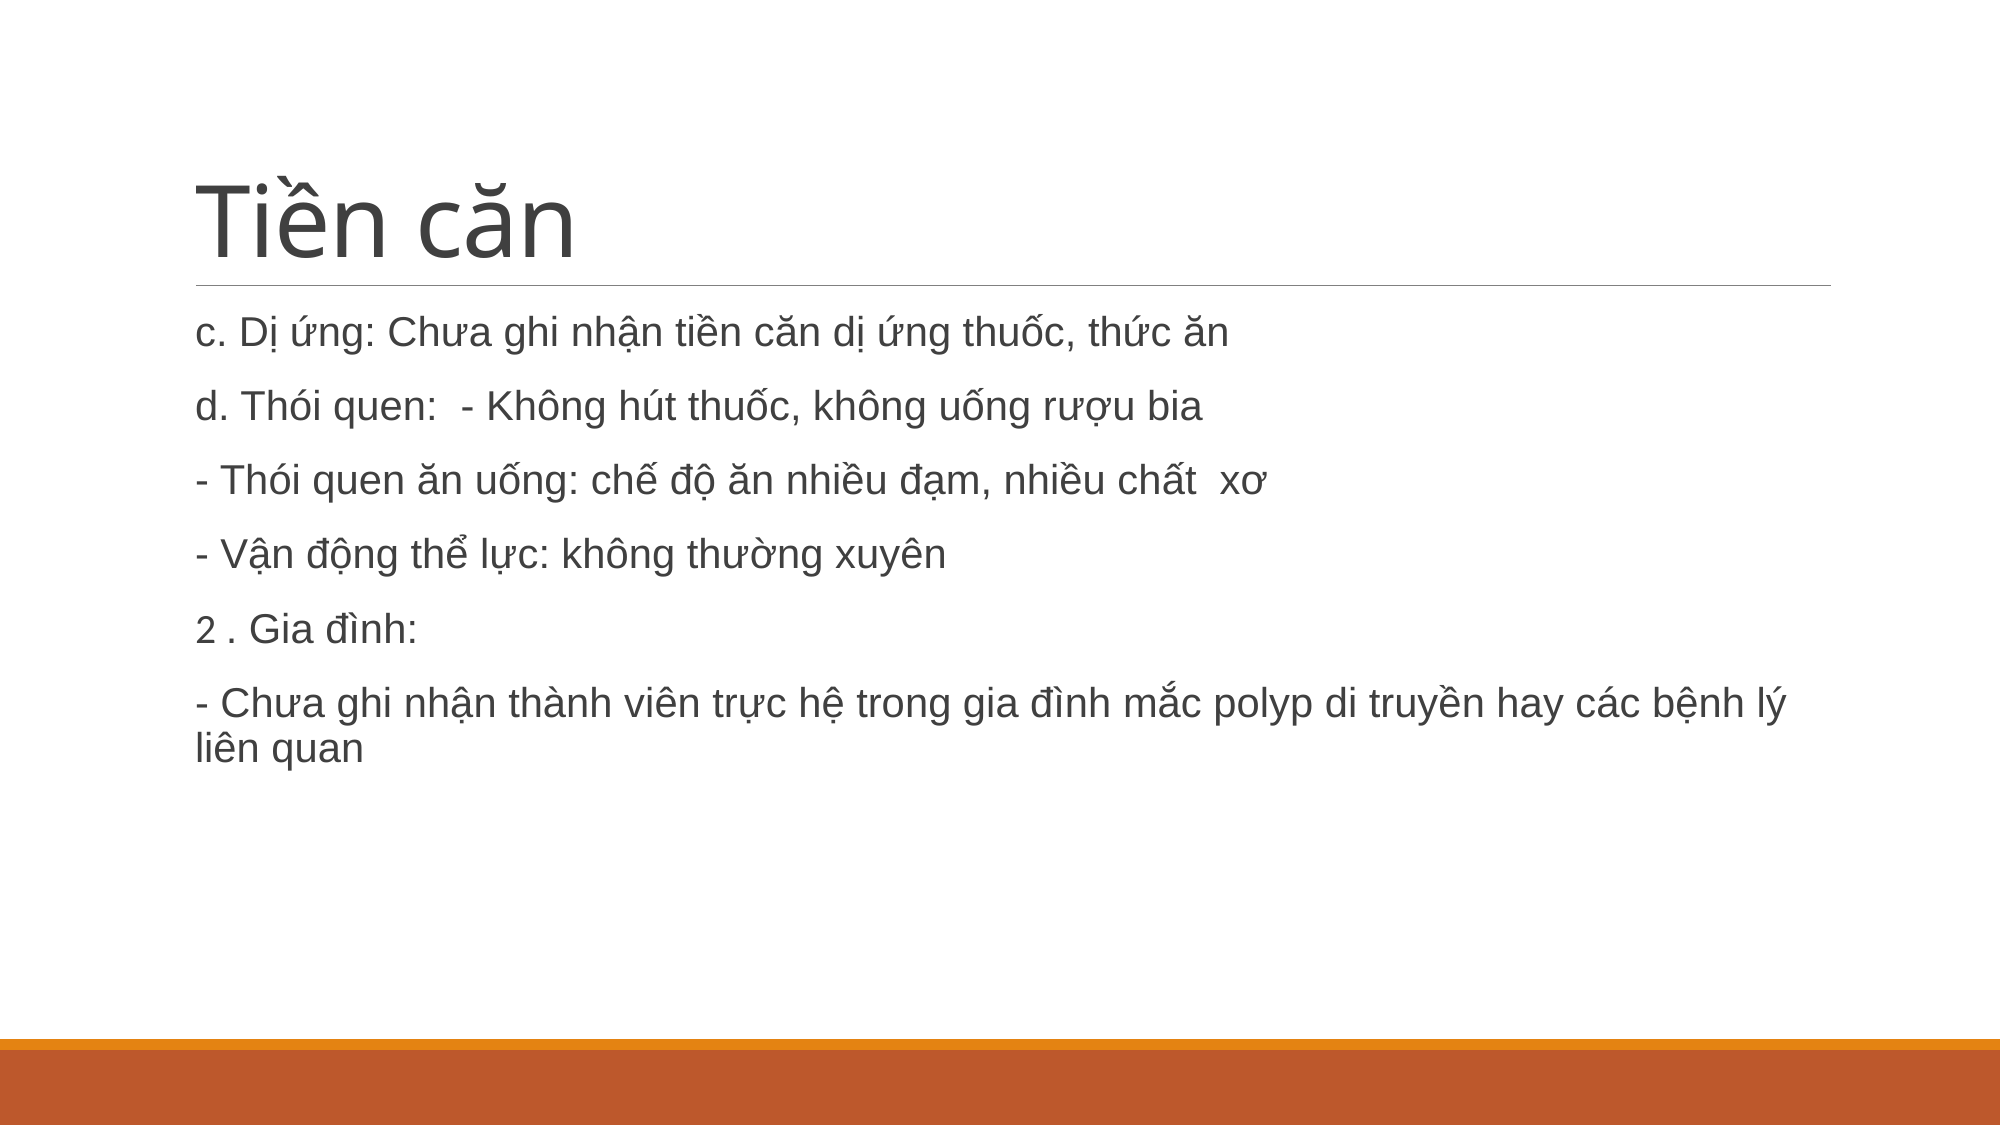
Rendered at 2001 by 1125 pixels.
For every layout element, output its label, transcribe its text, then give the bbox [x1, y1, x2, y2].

title Tiền căn [180, 47, 1830, 285]
list c. Dị ứng: Chưa ghi nhận tiền căn dị ứng thuốc, thức ăn d. Thói quen: - Không hút thuốc, không uống rượu bia - Thói quen ăn uống: chế độ ăn nhiều đạm, nhiều chất xơ - Vận động thể lực: không thường xuyên 2 . Gia đình: - Chưa ghi nhận thành viên trực hệ trong gia đình mắc polyp di truyền hay các bệnh lý liên quan [180, 302, 1830, 963]
